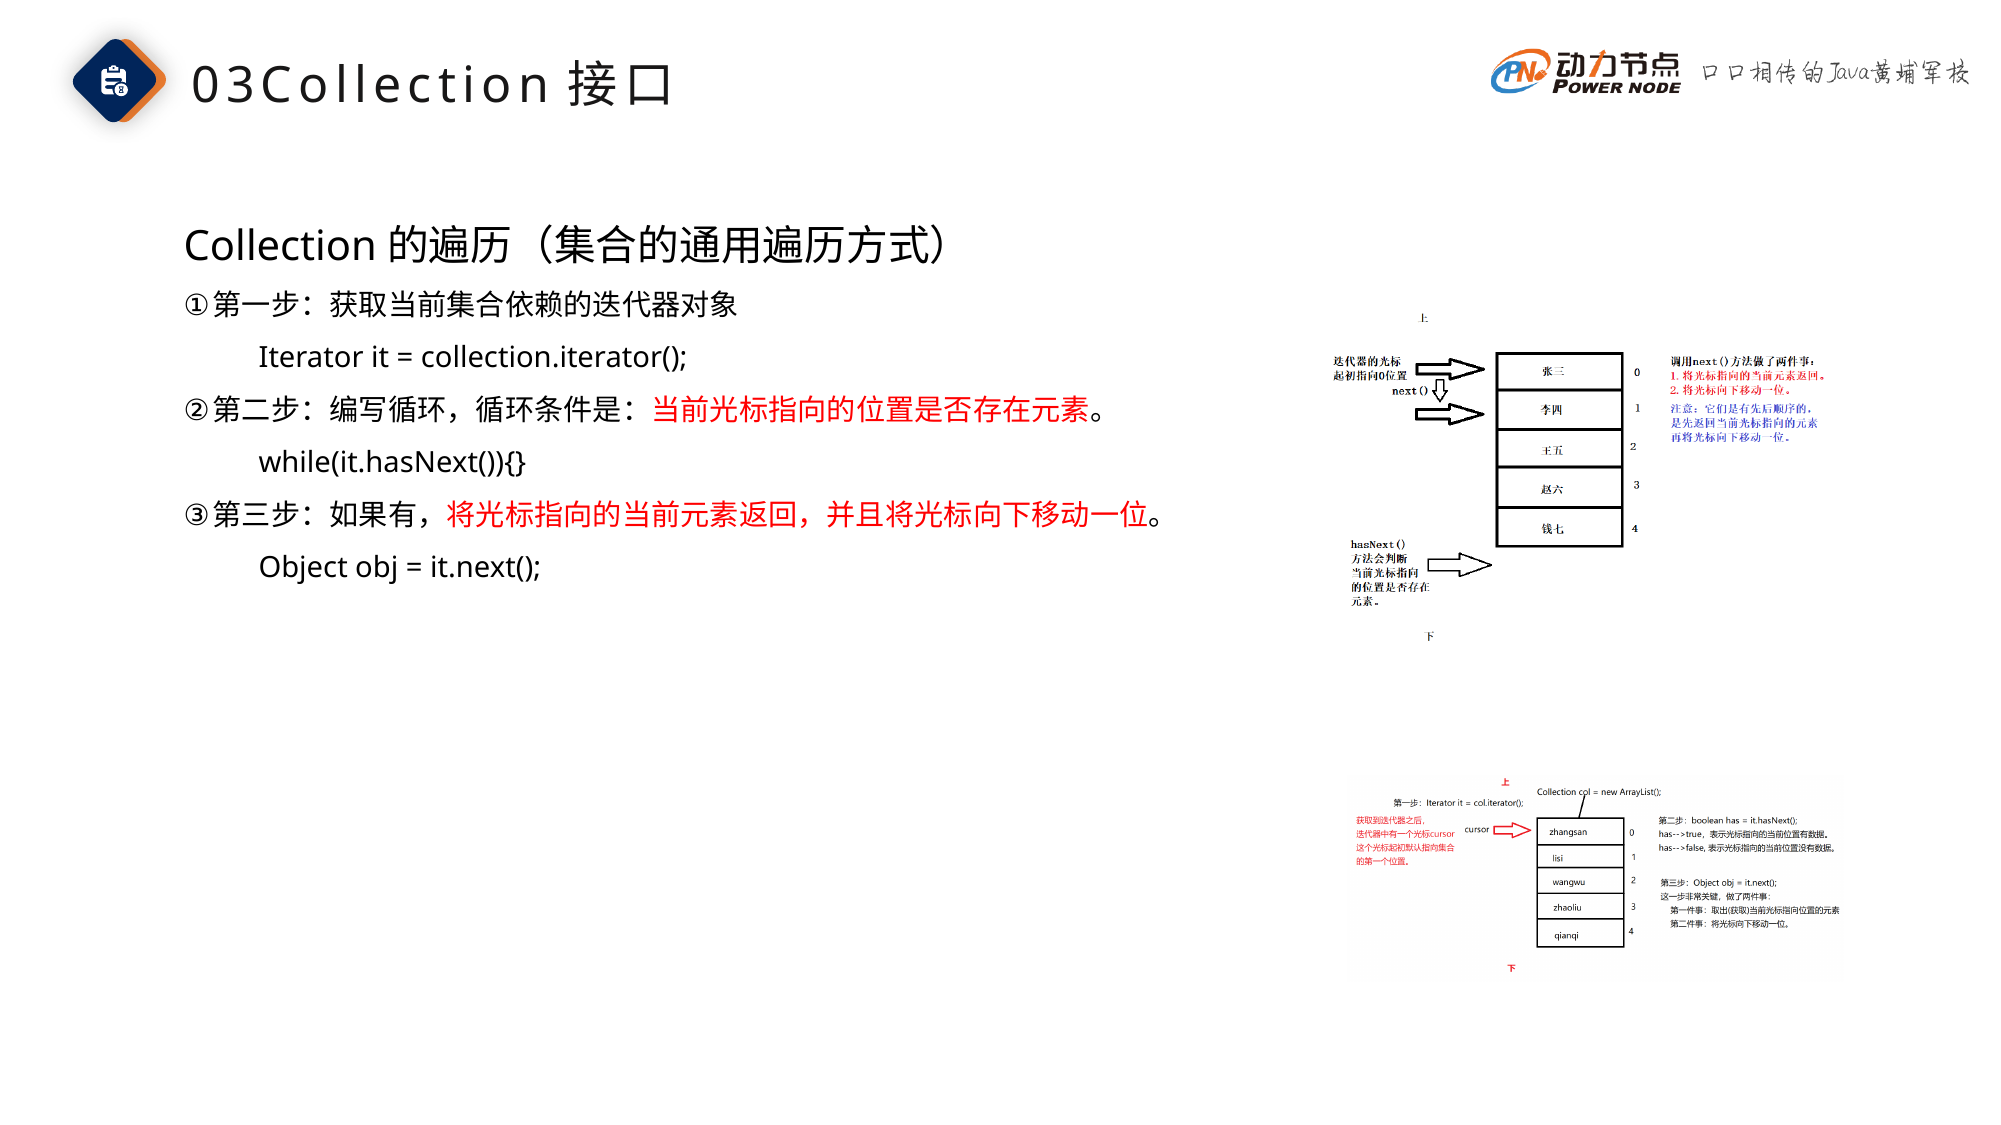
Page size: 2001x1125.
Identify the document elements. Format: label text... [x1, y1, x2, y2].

picture [1450, 0, 2000, 154]
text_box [81, 48, 158, 113]
picture [1327, 304, 1835, 651]
picture [1347, 775, 1844, 982]
text_box 03Collection接口 [176, 45, 1282, 127]
text_box Collection的遍历（集合的通用遍历方式） 第一步：获取当前集合依赖的迭代器对象 Iterator it = collection.iterator(); 第二步：编写循环，循环条件是：当前光标指向的位置是否存在元素。 while(it.hasNext()){} 第三步：如果有，将光标指向的当前元素返回，并且将光标向下移动一位。 Object obj = it.next(); [183, 177, 1756, 599]
